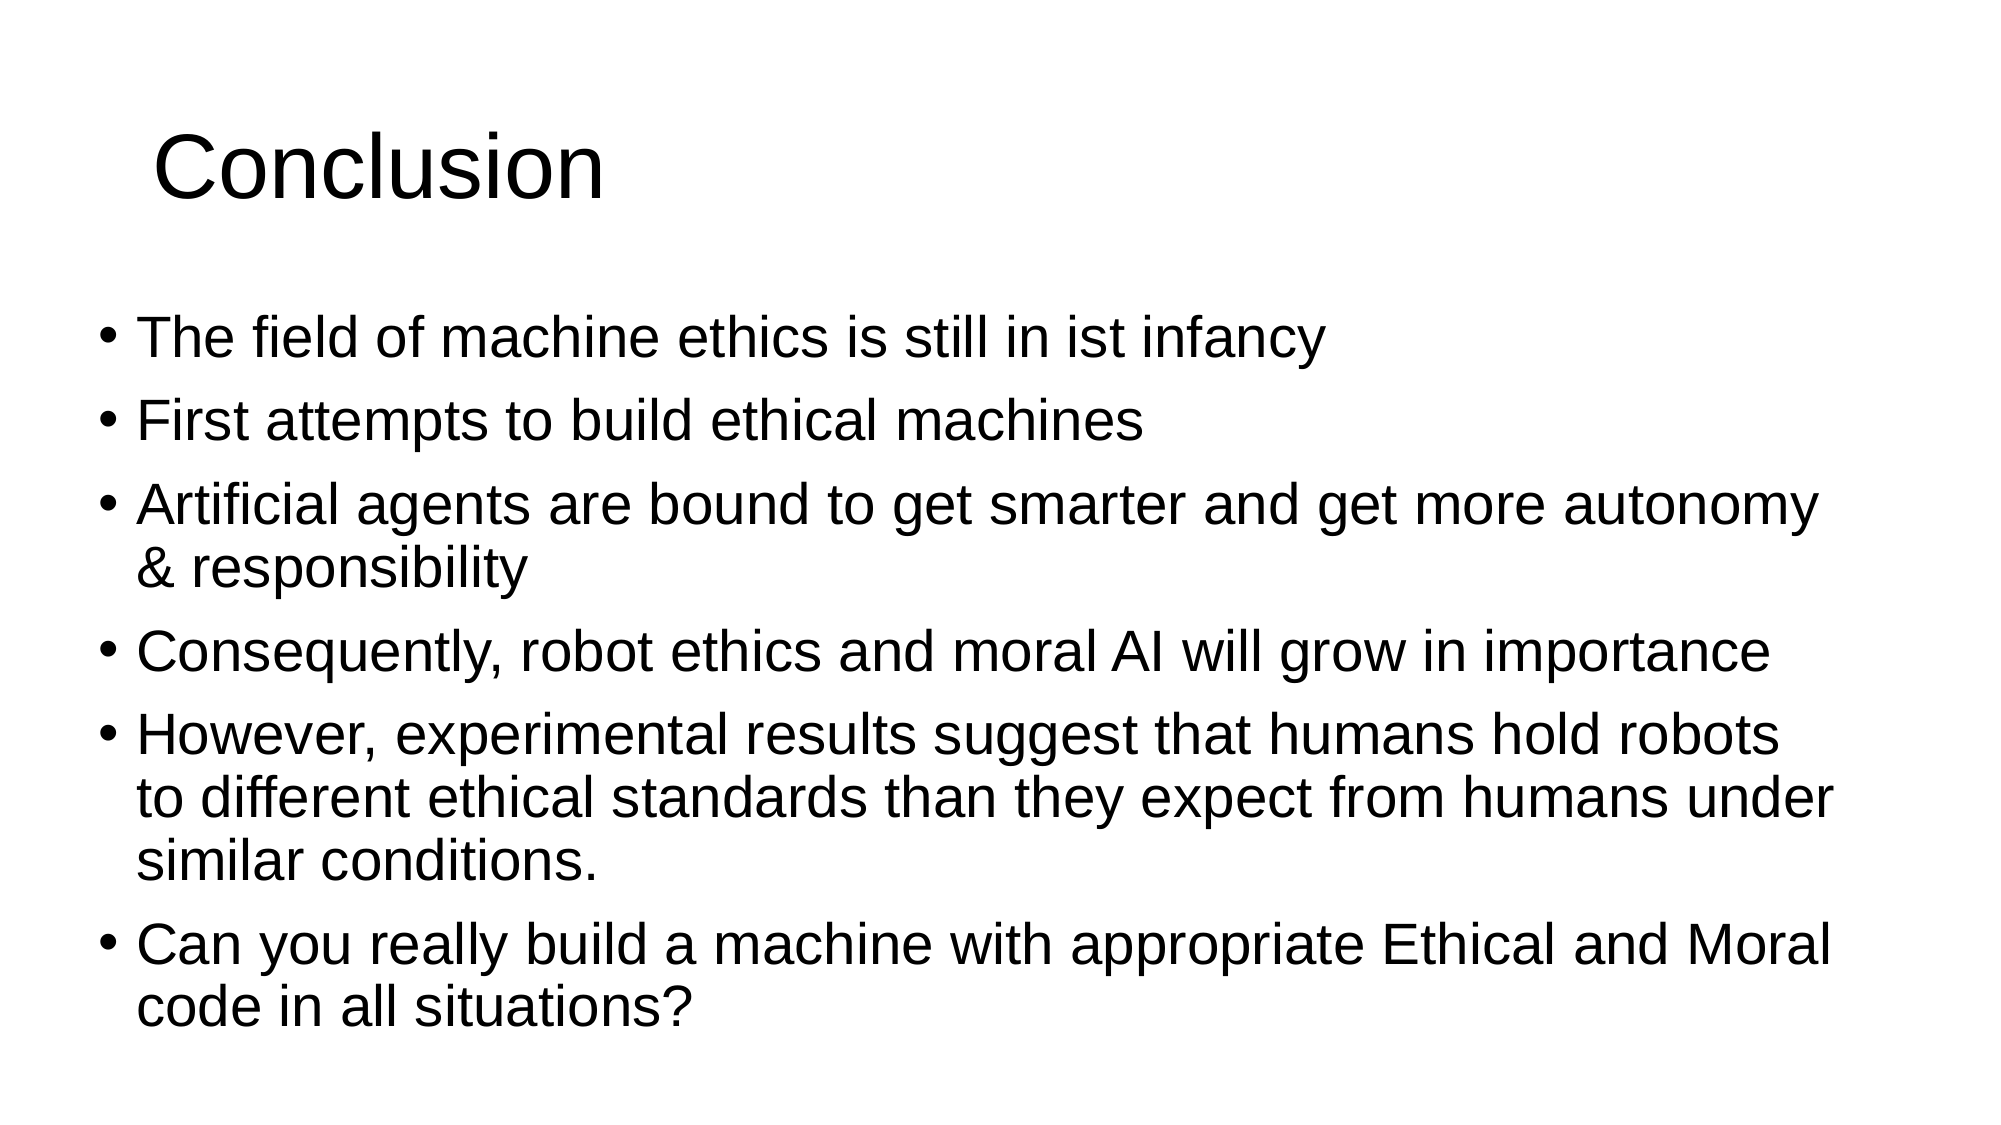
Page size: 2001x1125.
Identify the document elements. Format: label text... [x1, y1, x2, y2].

title Conclusion [137, 59, 1863, 278]
list The field of machine ethics is still in ist infancy First attempts to build ethical machines Artificial agents are bound to get smarter and get more autonomy & responsibility Consequently, robot ethics and moral AI will grow in importance However, experimental results suggest that humans hold robots to different ethical standards than they expect from humans under similar conditions. Can you really build a machine with appropriate Ethical and Moral code in all situations? [83, 299, 1863, 1066]
